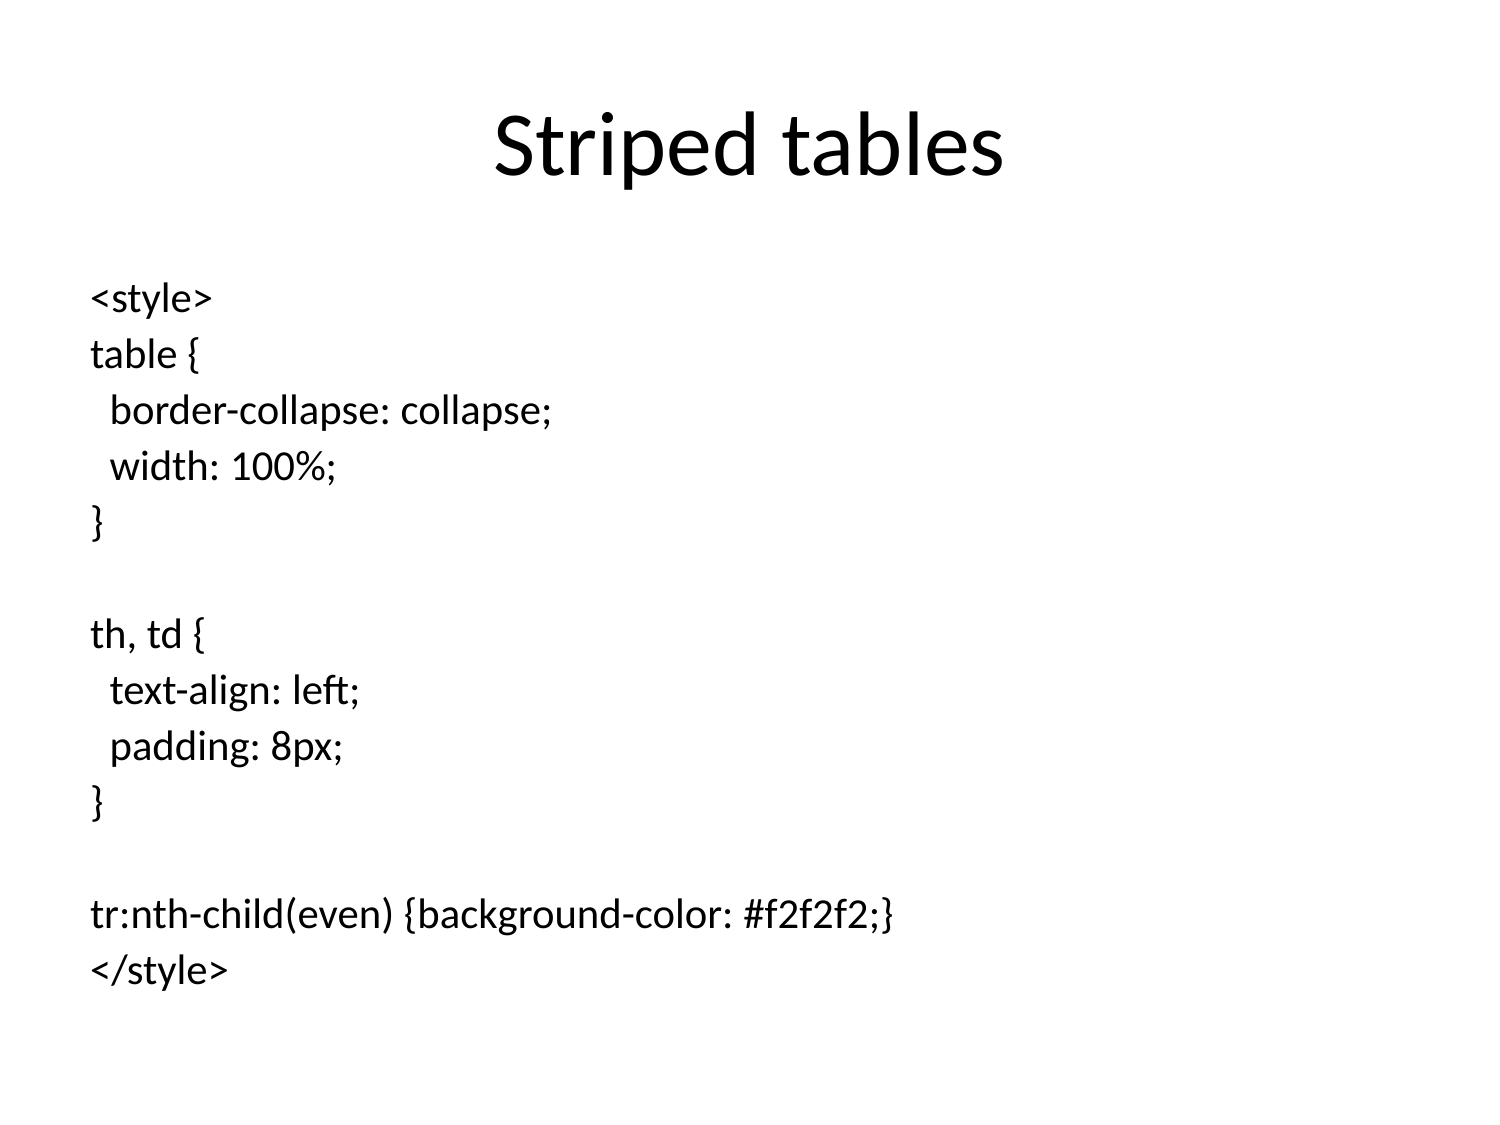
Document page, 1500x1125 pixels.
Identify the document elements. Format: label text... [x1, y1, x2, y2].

list <style> table { border-collapse: collapse; width: 100%; } th, td { text-align: left; padding: 8px; } tr:nth-child(even) {background-color: #f2f2f2;} </style> [75, 262, 1425, 1005]
title Striped tables [75, 45, 1425, 233]
